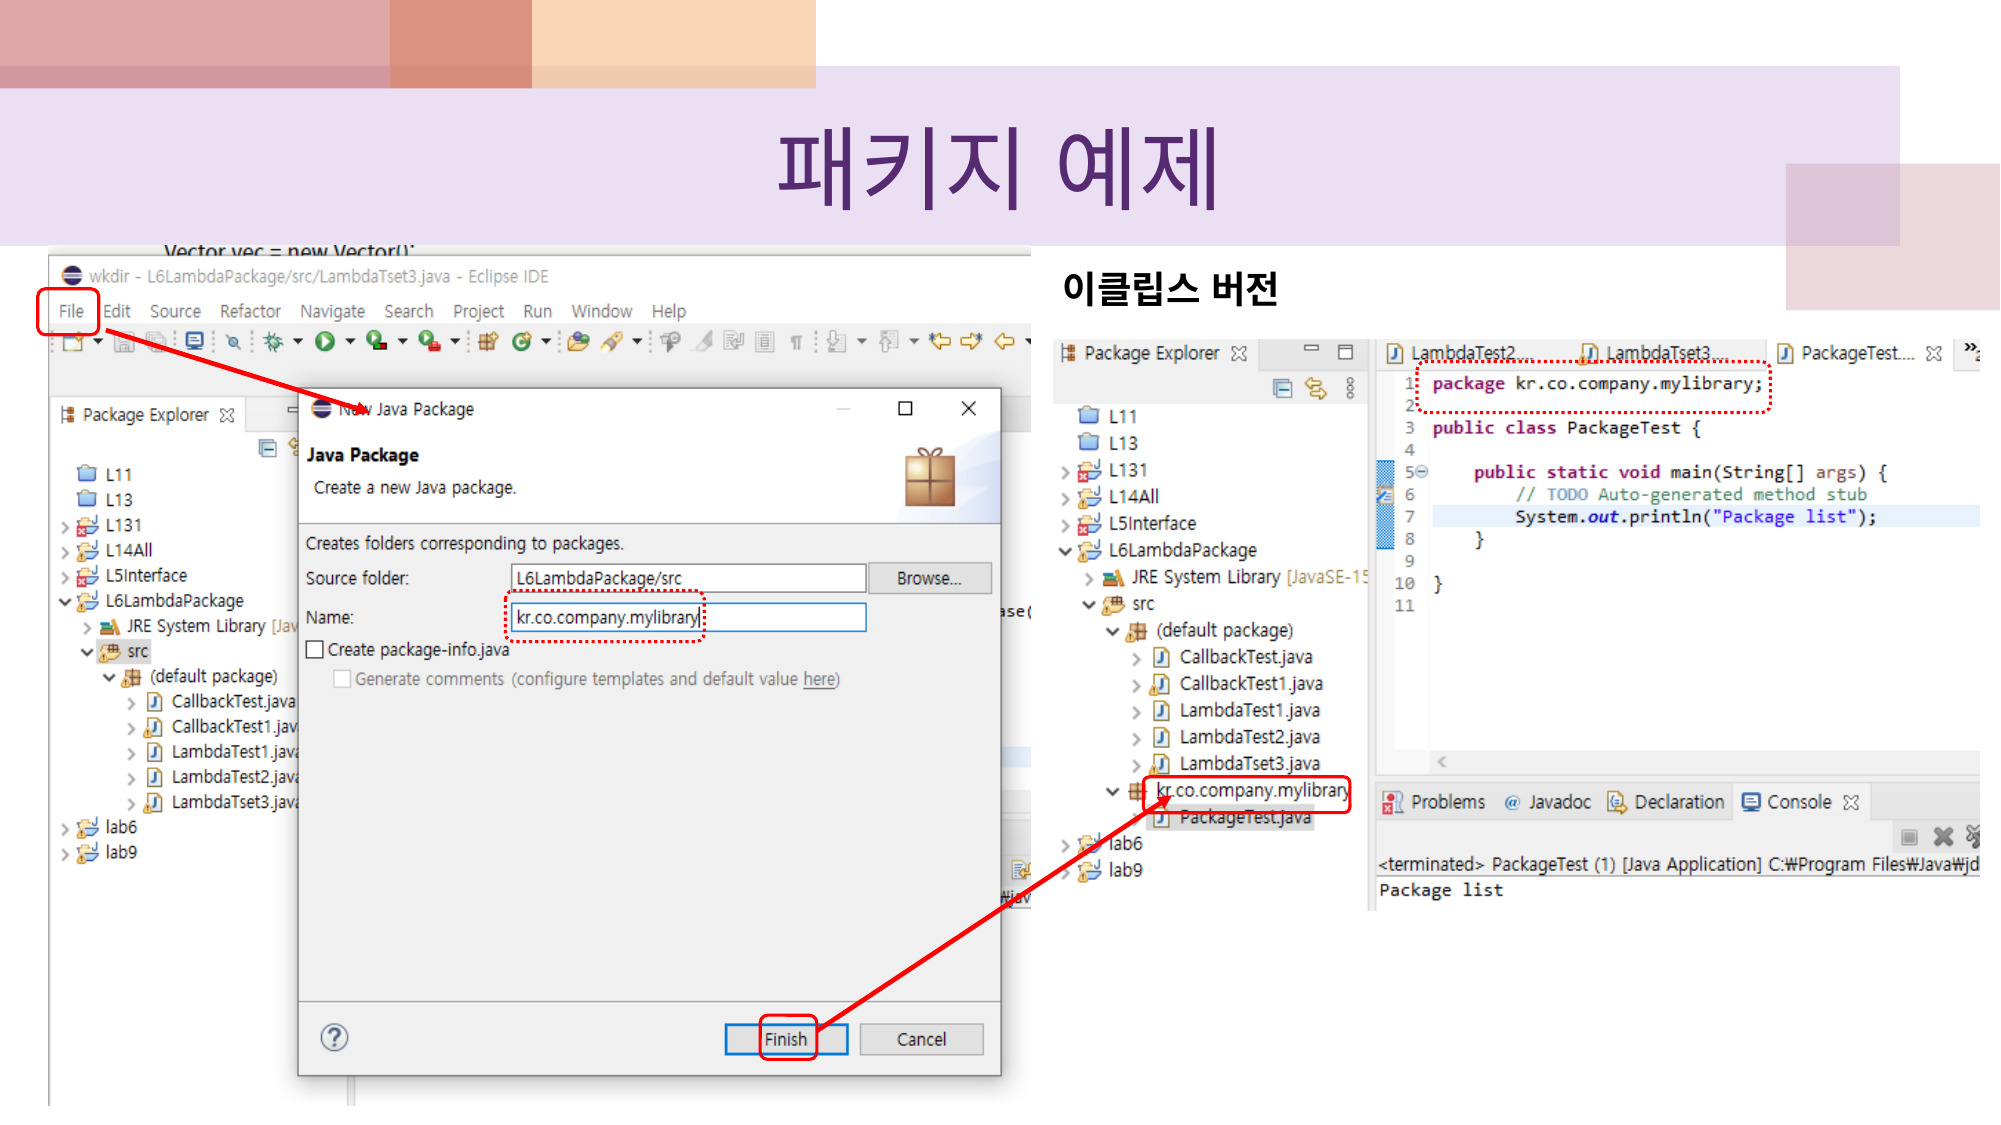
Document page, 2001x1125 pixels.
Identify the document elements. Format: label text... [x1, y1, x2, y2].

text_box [816, 795, 1173, 1032]
text_box 이클립스 버전 [1048, 258, 1296, 319]
title 패키지 예제 [99, 88, 1900, 246]
picture [1052, 339, 1980, 911]
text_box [37, 245, 1031, 1107]
